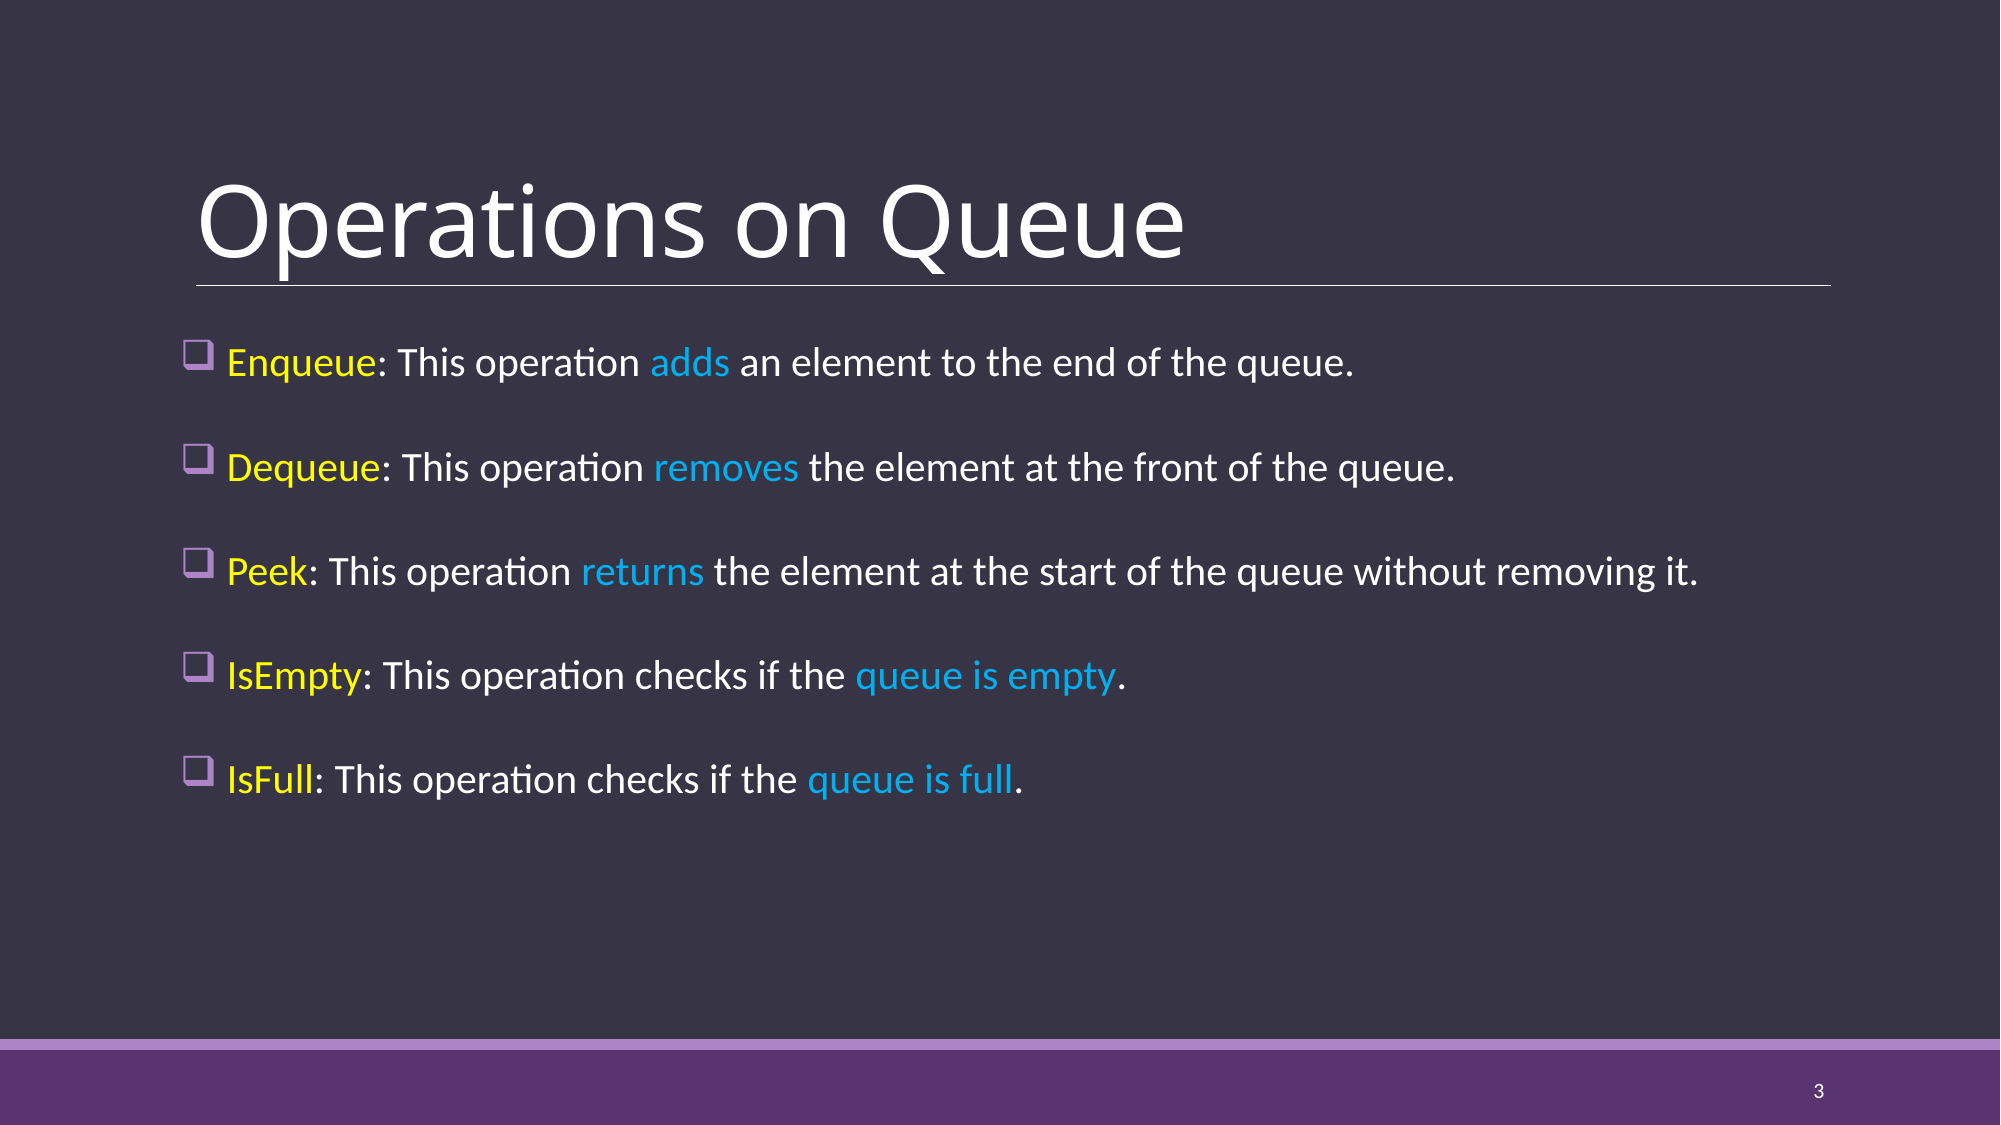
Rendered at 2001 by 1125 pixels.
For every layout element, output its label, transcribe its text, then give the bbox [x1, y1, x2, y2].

title Operations on Queue [180, 47, 1830, 285]
list Enqueue: This operation adds an element to the end of the queue. Dequeue: This operation removes the element at the front of the queue. Peek: This operation returns the element at the start of the queue without removing it. IsEmpty: This operation checks if the queue is empty. IsFull: This operation checks if the queue is full. [180, 302, 1830, 963]
slide_number 3 [1624, 1059, 1840, 1120]
